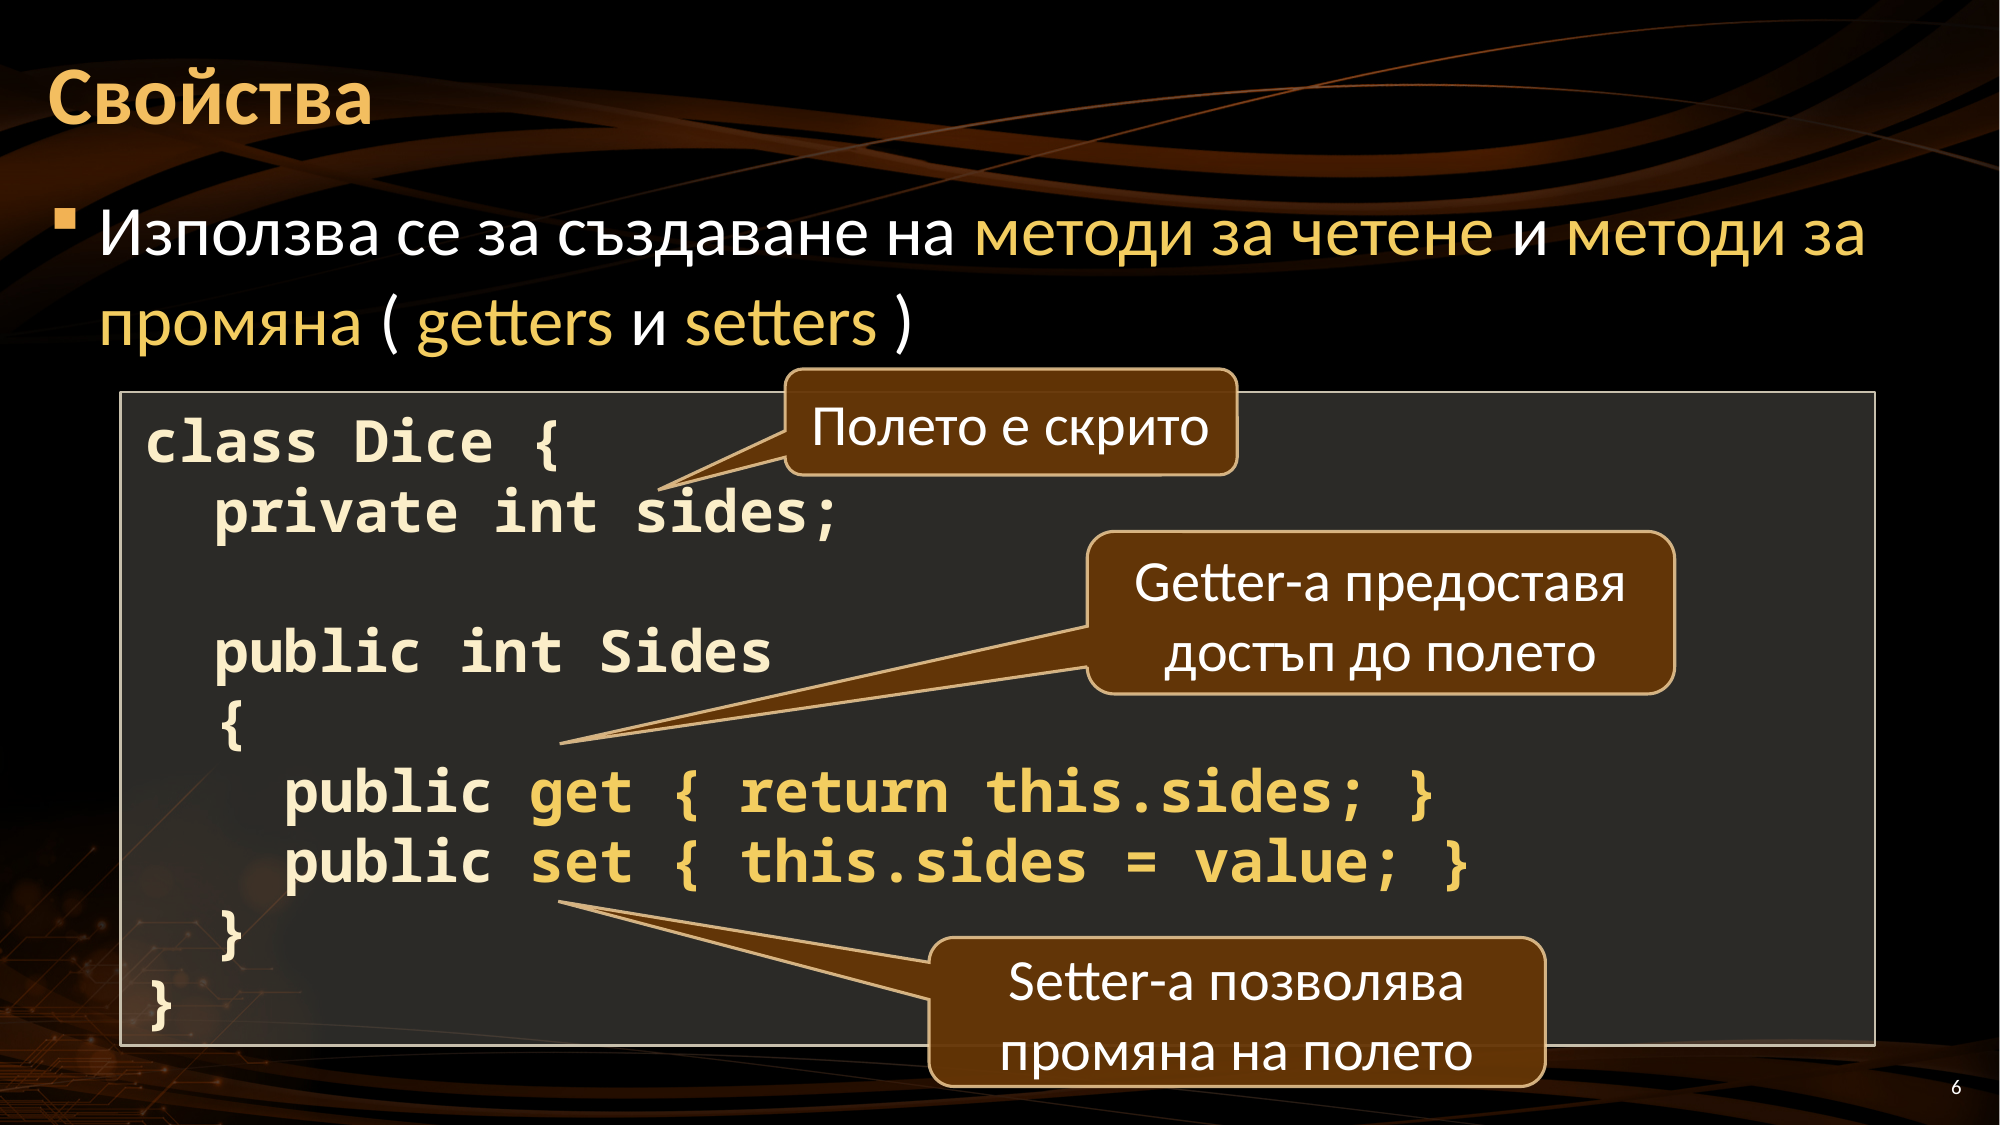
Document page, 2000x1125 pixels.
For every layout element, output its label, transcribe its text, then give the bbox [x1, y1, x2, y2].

slide_number 6 [1897, 1089, 1968, 1103]
text_box Setter-а позволява промяна на полето [557, 900, 1547, 1088]
text_box class Dice { private int sides; public int Sides { public get { return this.sides; } public set { this.sides = value; } } } [120, 392, 1875, 1046]
picture [0, 0, 2000, 1125]
title Свойства [30, 6, 1602, 189]
text_box Полето е скрито [657, 367, 1239, 492]
text_box Getter-а предоставя достъп до полето [559, 530, 1676, 745]
list Използва се за създаване на методи за четене и методи за промяна ( getters и setters ) [31, 174, 1968, 1089]
